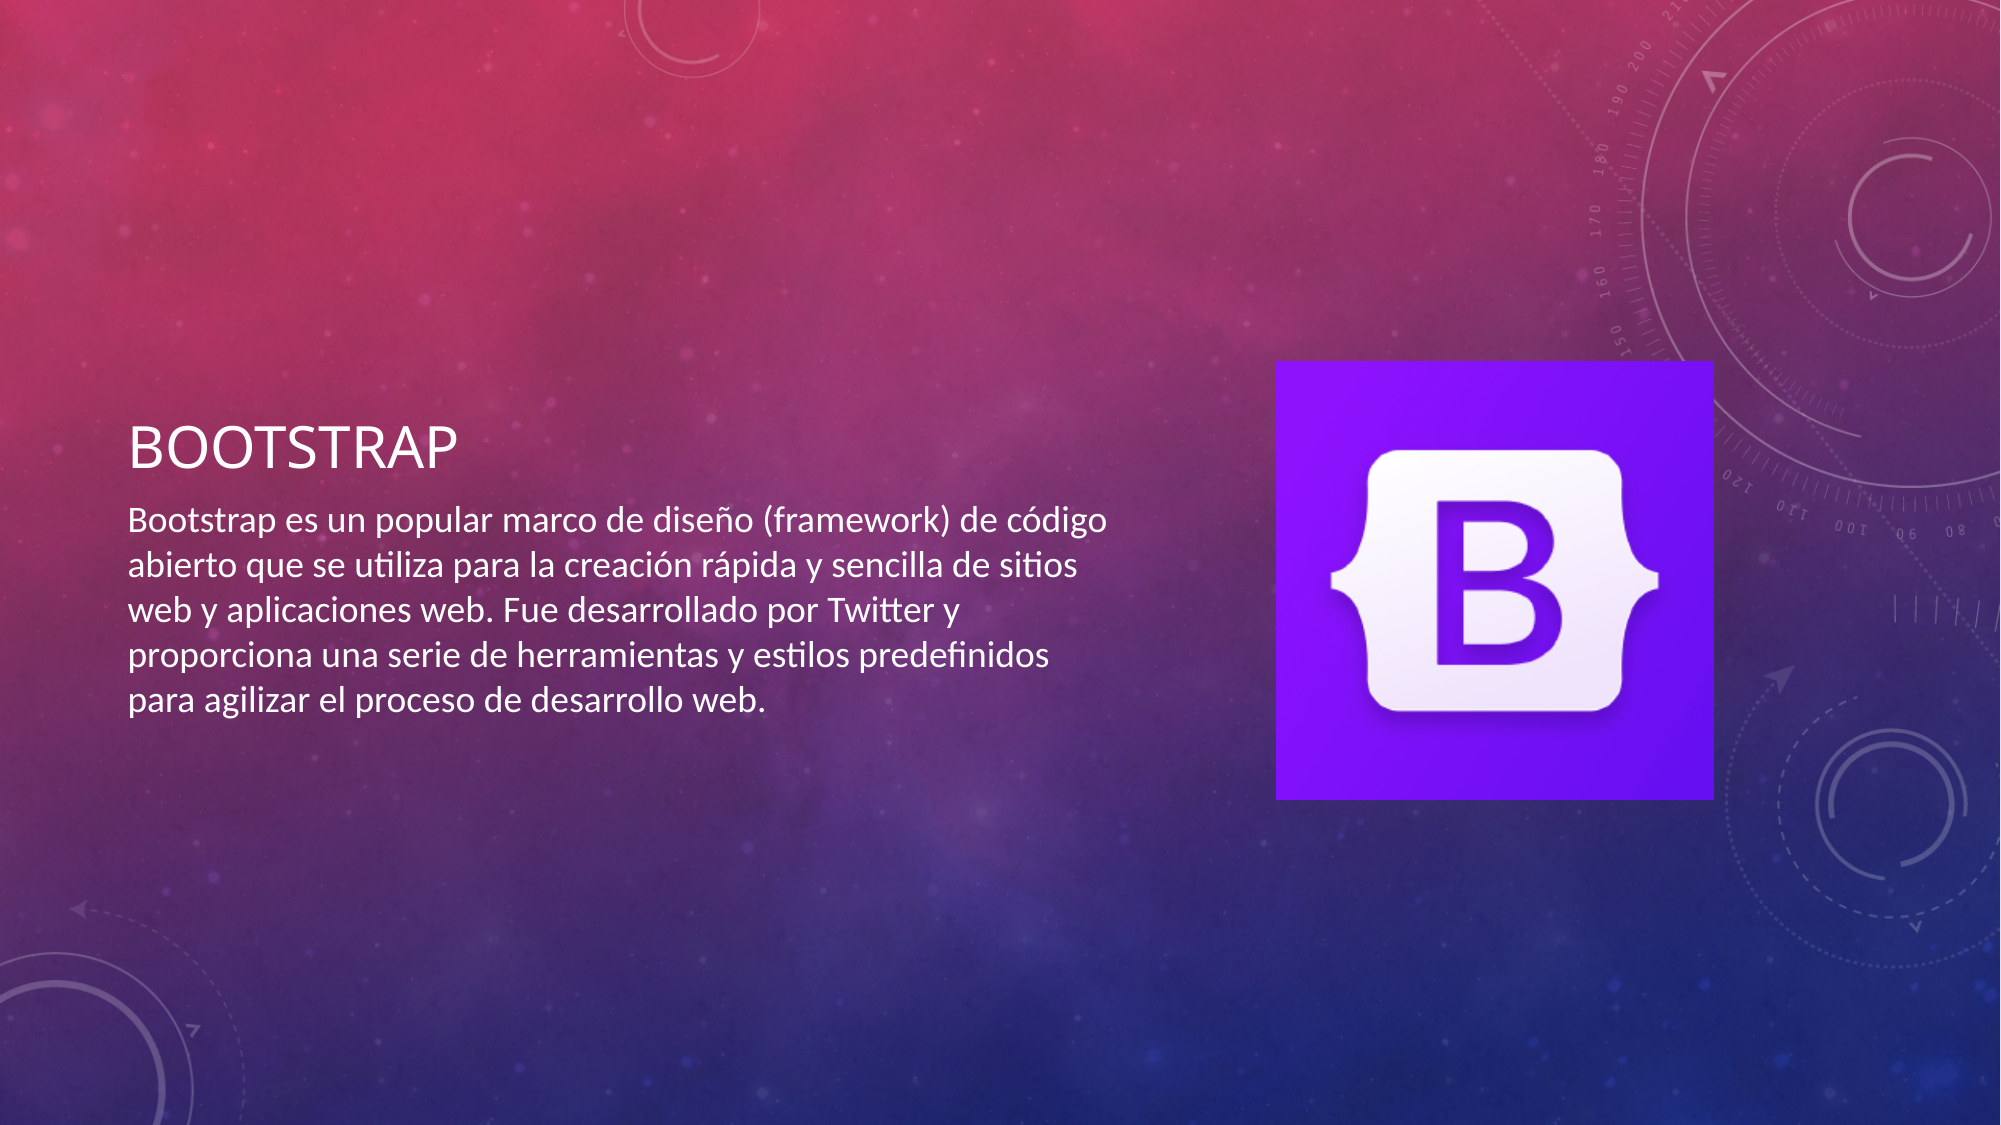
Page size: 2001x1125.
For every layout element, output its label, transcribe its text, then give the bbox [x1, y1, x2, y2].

list Bootstrap es un popular marco de diseño (framework) de código abierto que se utiliza para la creación rápida y sencilla de sitios web y aplicaciones web. Fue desarrollado por Twitter y proporciona una serie de herramientas y estilos predefinidos para agilizar el proceso de desarrollo web. [112, 487, 1124, 788]
title Bootstrap [112, 262, 1124, 487]
picture [0, 0, 2001, 1125]
